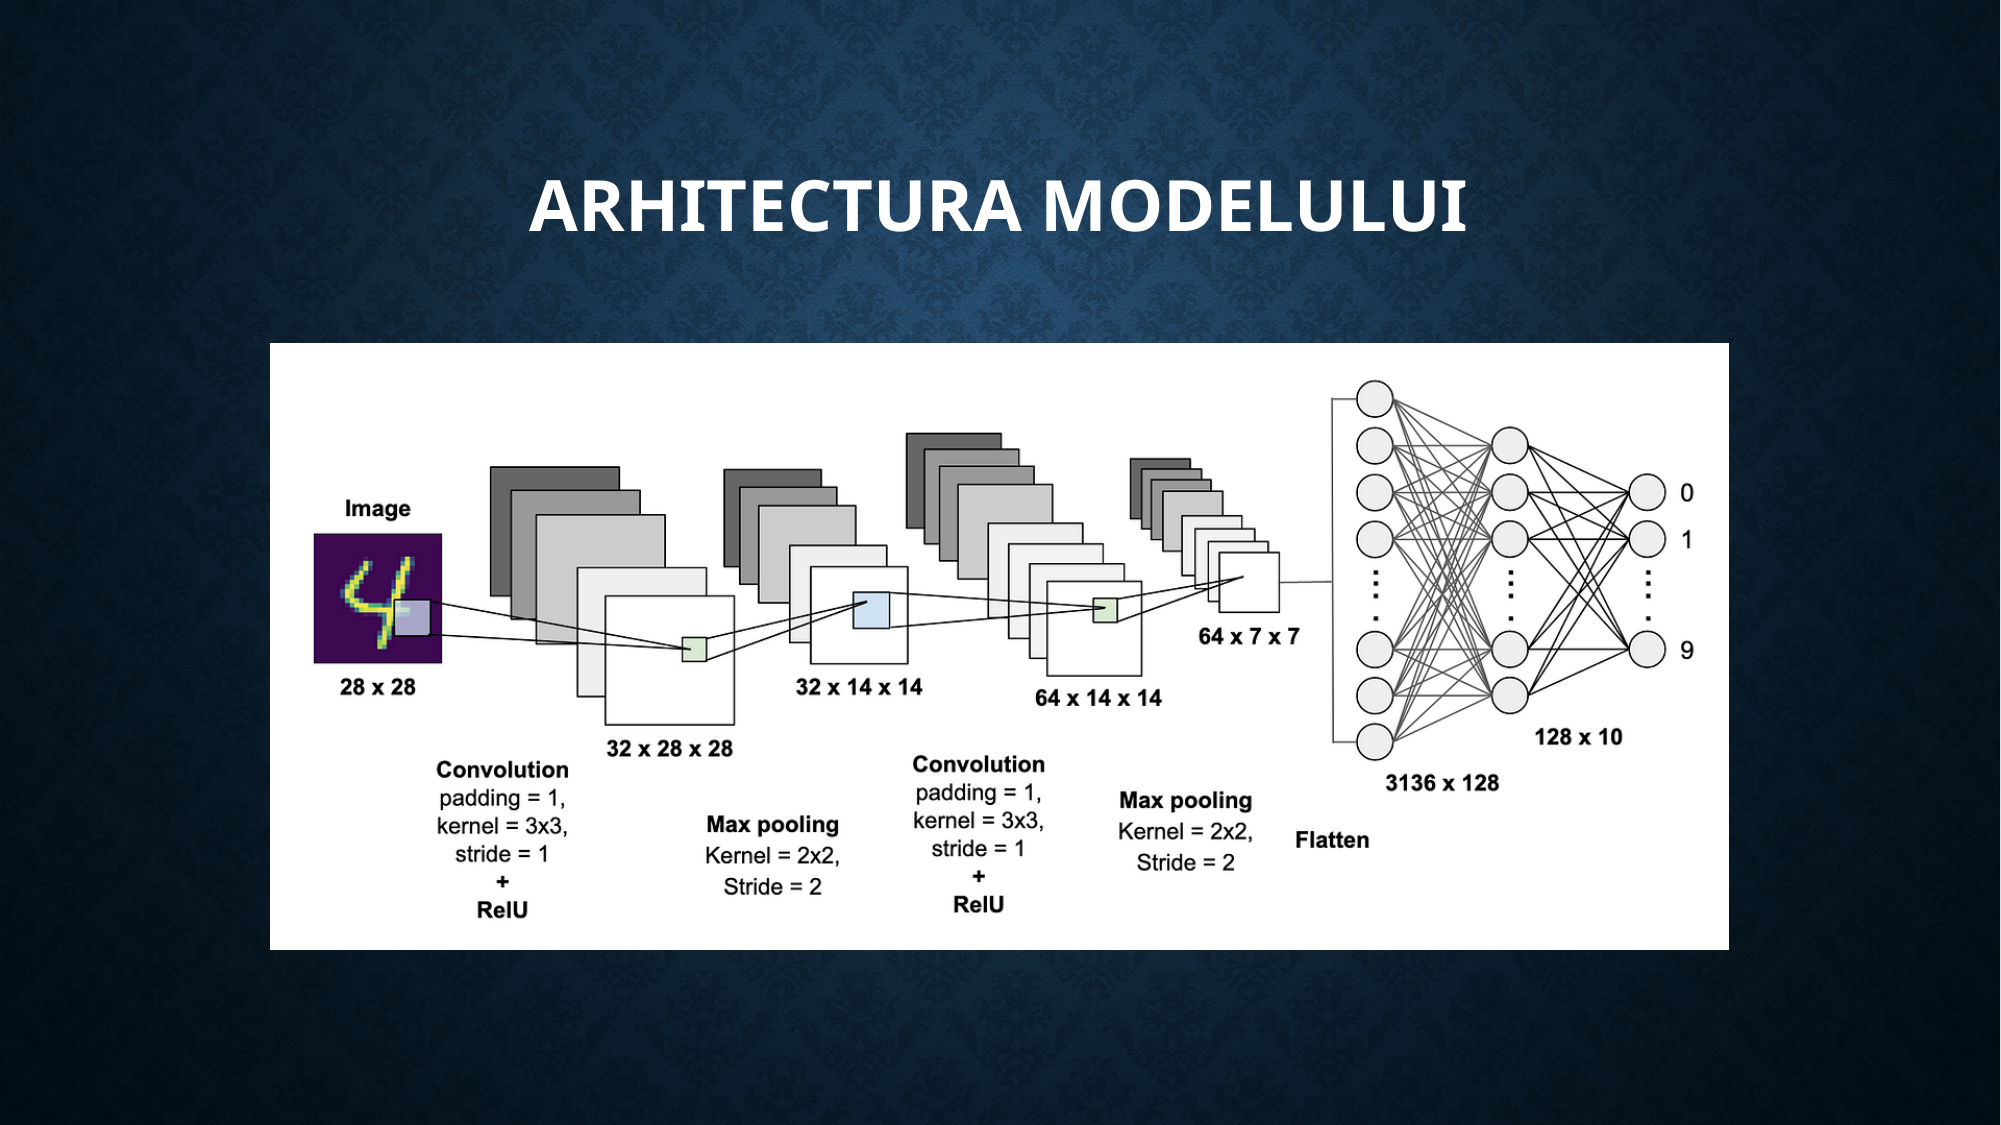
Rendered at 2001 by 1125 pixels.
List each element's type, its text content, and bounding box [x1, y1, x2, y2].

title Arhitectura modelului [149, 99, 1849, 318]
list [269, 343, 1729, 951]
